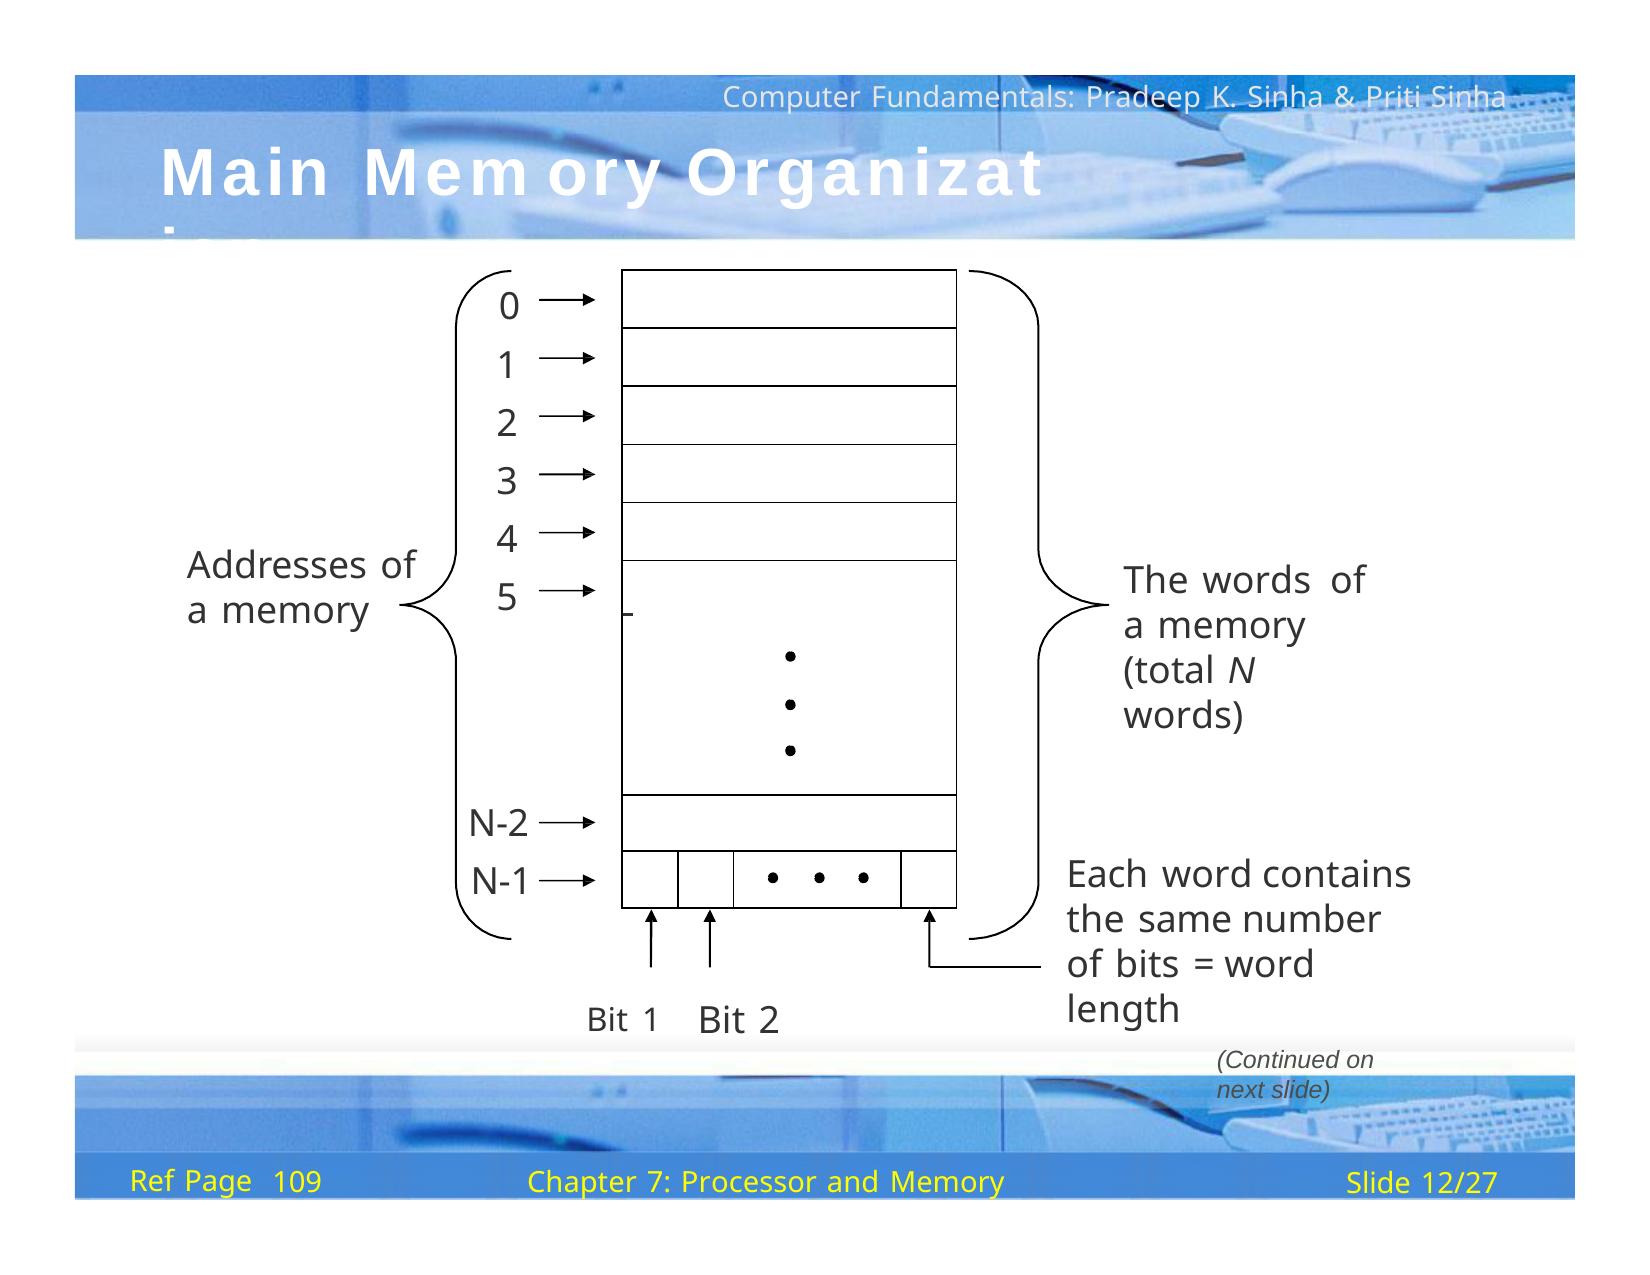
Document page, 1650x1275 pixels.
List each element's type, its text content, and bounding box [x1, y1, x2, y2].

text_box [968, 289, 1109, 939]
picture [74, 75, 1575, 241]
text_box Main Mem ory Organizat ion [158, 128, 1163, 289]
slide_number Ref Page [127, 1161, 260, 1275]
text_box [538, 351, 596, 365]
text_box 109 [270, 1163, 330, 1199]
table_cell [623, 796, 956, 850]
text_box [957, 572, 968, 618]
text_box [538, 874, 596, 887]
text_box [542, 816, 596, 829]
text_box The words of a memory (total N words) [1121, 555, 1412, 736]
text_box [923, 909, 936, 968]
text_box N-2 N-1 [512, 798, 542, 902]
text_box [538, 584, 596, 597]
text_box 4 5 [494, 514, 523, 618]
text_box [538, 293, 596, 306]
text_box [74, 1035, 1575, 1200]
table_cell [679, 852, 733, 907]
slide_number Slide 12/27 [1343, 1164, 1517, 1275]
text_box [399, 289, 512, 939]
text_box Each word contains the same number of bits = word length (Continued on next slide) [1064, 849, 1495, 1104]
text_box Computer Fundamentals: Pradeep K. Sinha & Priti Sinha [720, 78, 1554, 114]
text_box 0 1 2 3 [494, 289, 525, 502]
table_cell [623, 561, 956, 794]
text_box [538, 409, 596, 423]
text_box Addresses of a memory [184, 541, 431, 632]
table_header [623, 271, 956, 327]
text_box [644, 909, 658, 968]
table_cell [623, 445, 956, 502]
table_cell [623, 503, 956, 560]
footer Chapter 7: Processor and Memory [524, 1162, 1030, 1275]
table_cell [623, 852, 677, 907]
text_box [703, 909, 716, 968]
text_box Bit 1 Bit 2 [584, 976, 786, 1045]
table_cell [623, 329, 956, 385]
table_cell [623, 387, 956, 444]
table_cell [902, 852, 956, 907]
table_cell [734, 852, 900, 907]
text_box [538, 526, 596, 539]
text_box [538, 467, 596, 481]
